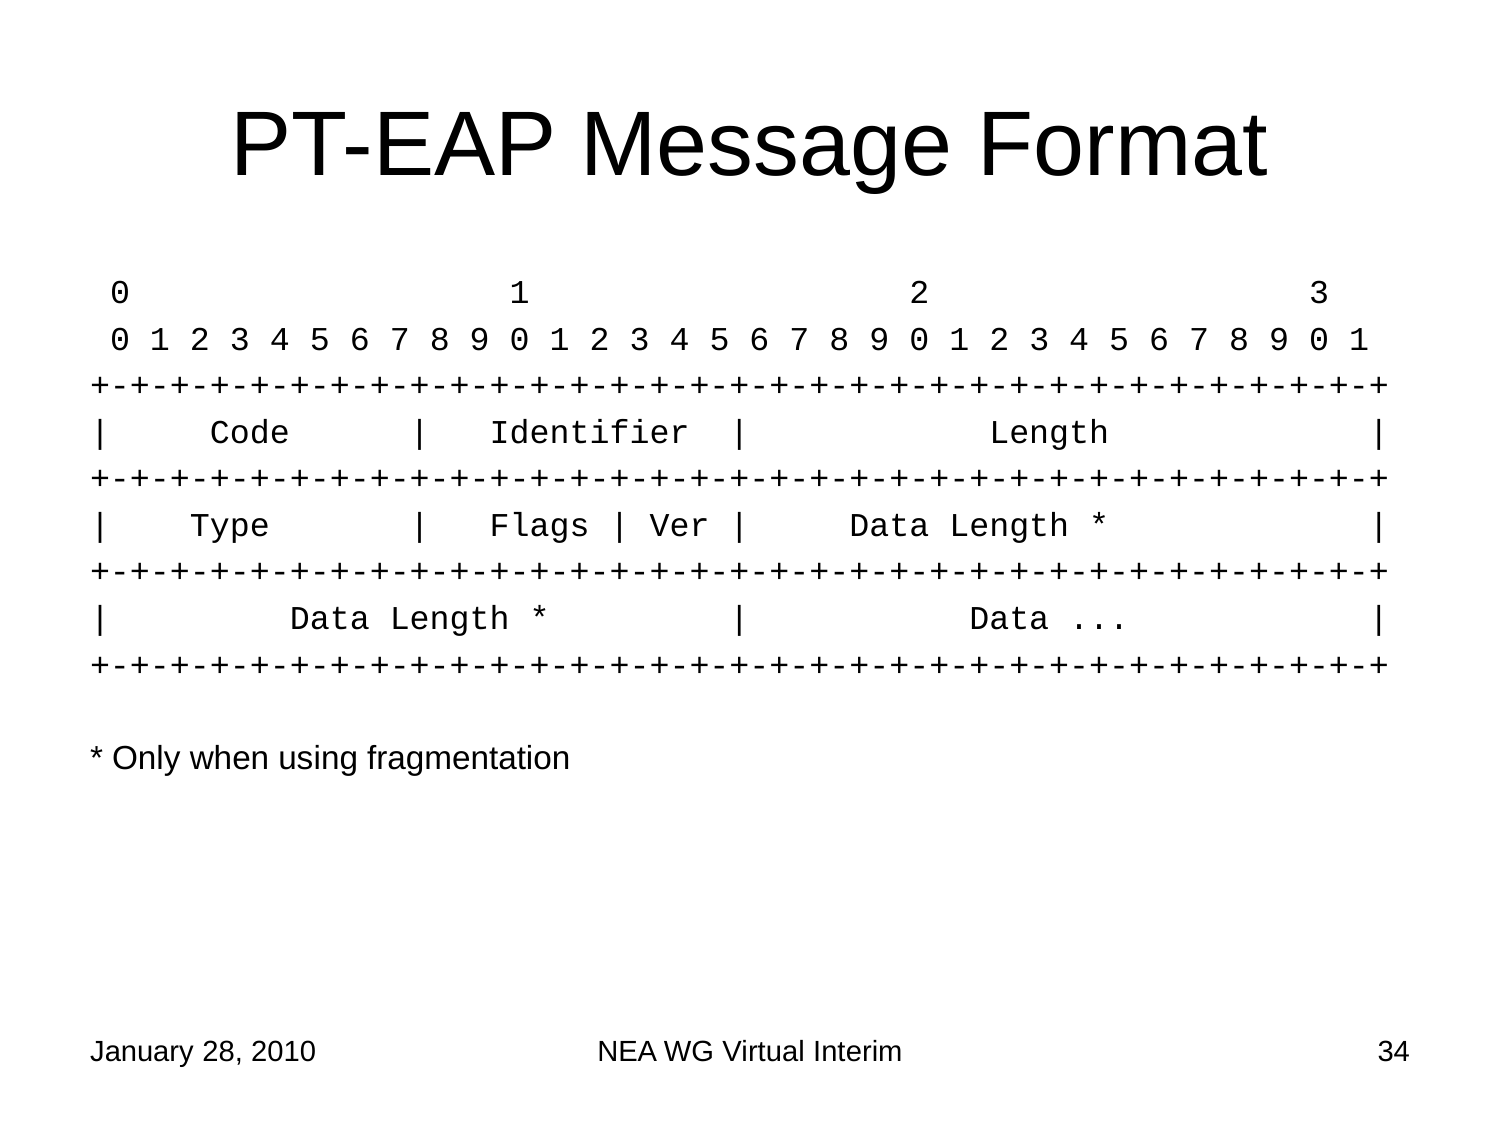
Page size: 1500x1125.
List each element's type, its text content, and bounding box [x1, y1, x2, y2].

list 0 1 2 3 0 1 2 3 4 5 6 7 8 9 0 1 2 3 4 5 6 7 8 9 0 1 2 3 4 5 6 7 8 9 0 1 +-+-+-+-+-+-+-+-+-+-+-+-+-+-+-+-+-+-+-+-+-+-+-+-+-+-+-+-+-+-+-+-+ | Code | Identifier | Length | +-+-+-+-+-+-+-+-+-+-+-+-+-+-+-+-+-+-+-+-+-+-+-+-+-+-+-+-+-+-+-+-+ | Type | Flags | Ver | Data Length * | +-+-+-+-+-+-+-+-+-+-+-+-+-+-+-+-+-+-+-+-+-+-+-+-+-+-+-+-+-+-+-+-+ | Data Length * | Data ... | +-+-+-+-+-+-+-+-+-+-+-+-+-+-+-+-+-+-+-+-+-+-+-+-+-+-+-+-+-+-+-+-+ * Only when using fragmentation [74, 262, 1426, 1006]
title PT-EAP Message Format [74, 44, 1426, 233]
slide_number 34 [1074, 1024, 1425, 1103]
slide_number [75, 1024, 425, 1103]
footer NEA WG Virtual Interim [512, 1024, 988, 1103]
